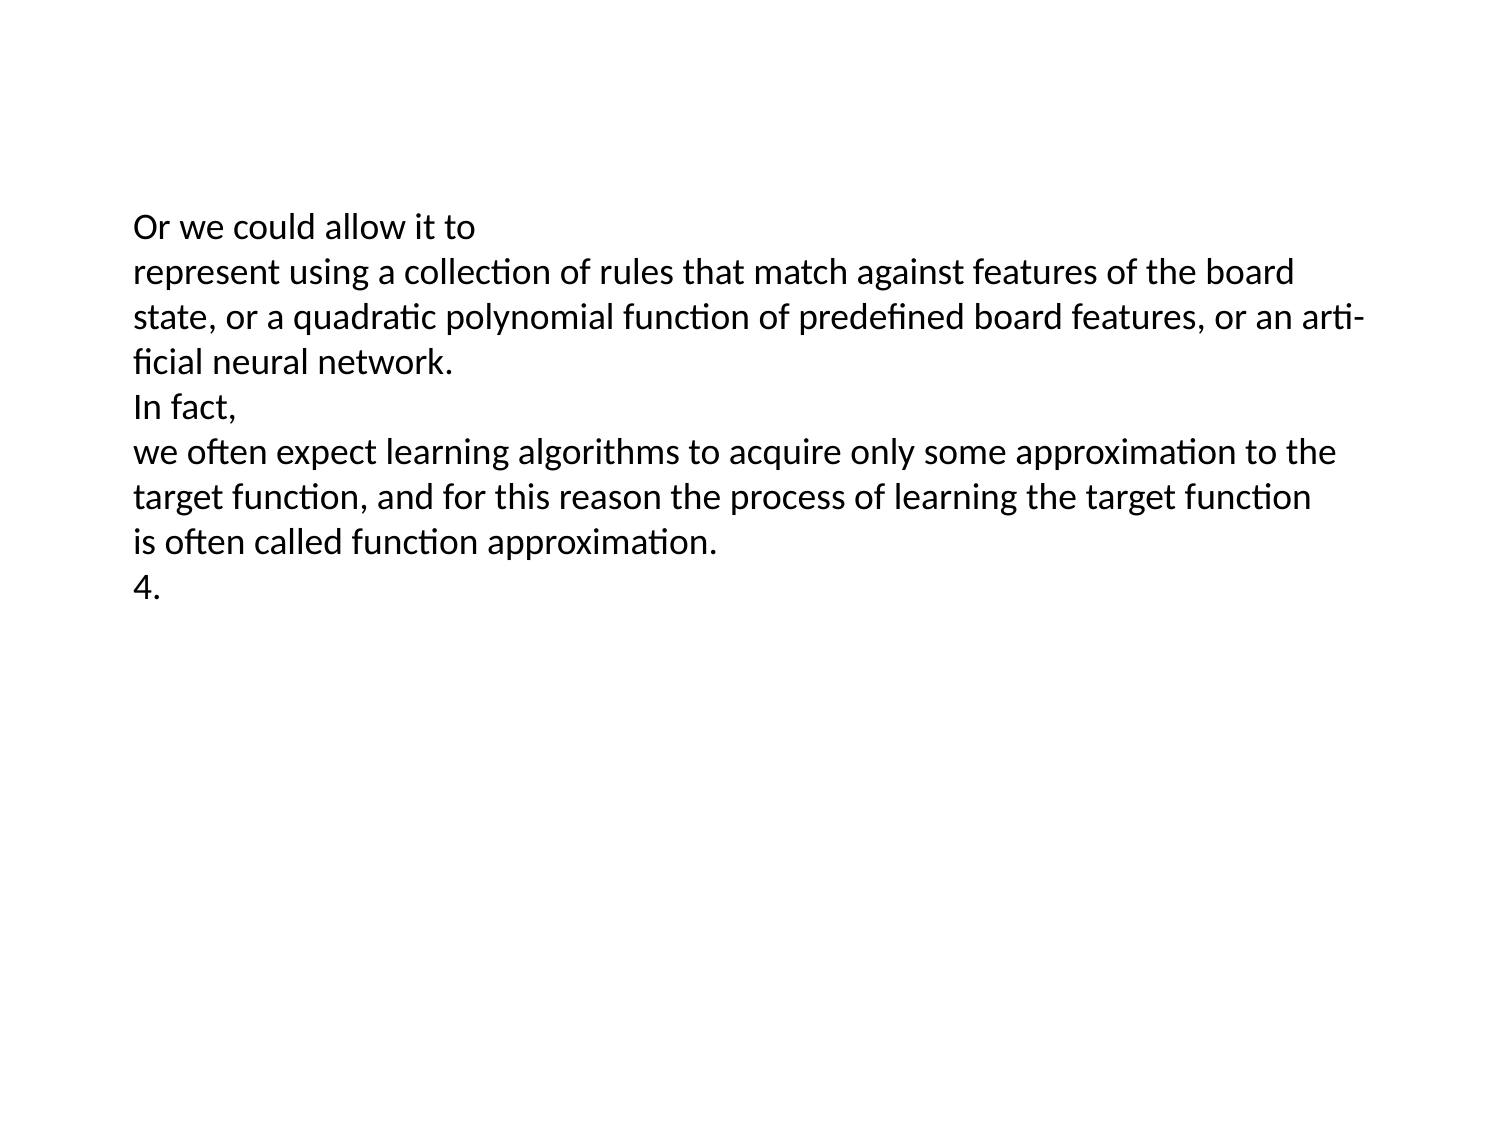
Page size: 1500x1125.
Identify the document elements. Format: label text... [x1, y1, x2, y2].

text_box Or we could allow it to represent using a collection of rules that match against features of the board state, or a quadratic polynomial function of predefined board features, or an arti- ficial neural network. In fact, we often expect learning algorithms to acquire only some approximation to the target function, and for this reason the process of learning the target function is often called function approximation. 4. [118, 149, 1382, 615]
